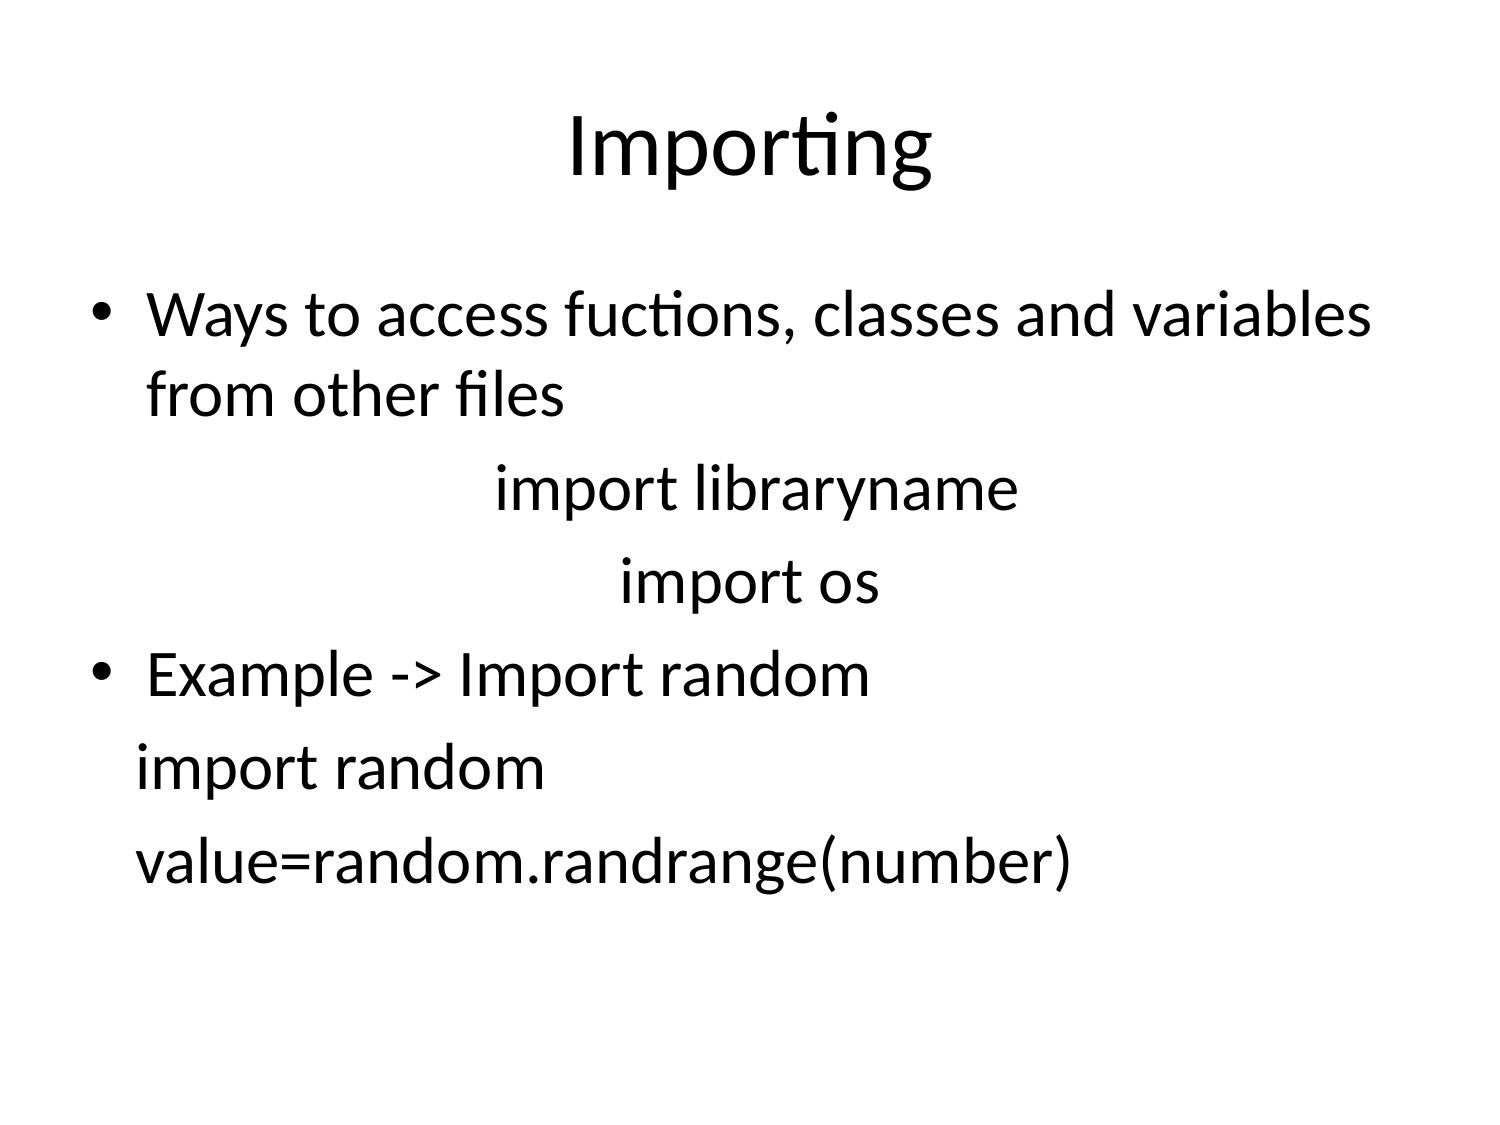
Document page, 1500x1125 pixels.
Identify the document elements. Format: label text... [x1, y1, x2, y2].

list Ways to access fuctions, classes and variables from other files import libraryname import os Example -> Import random import random value=random.randrange(number) [75, 262, 1425, 1005]
title Importing [75, 45, 1425, 233]
